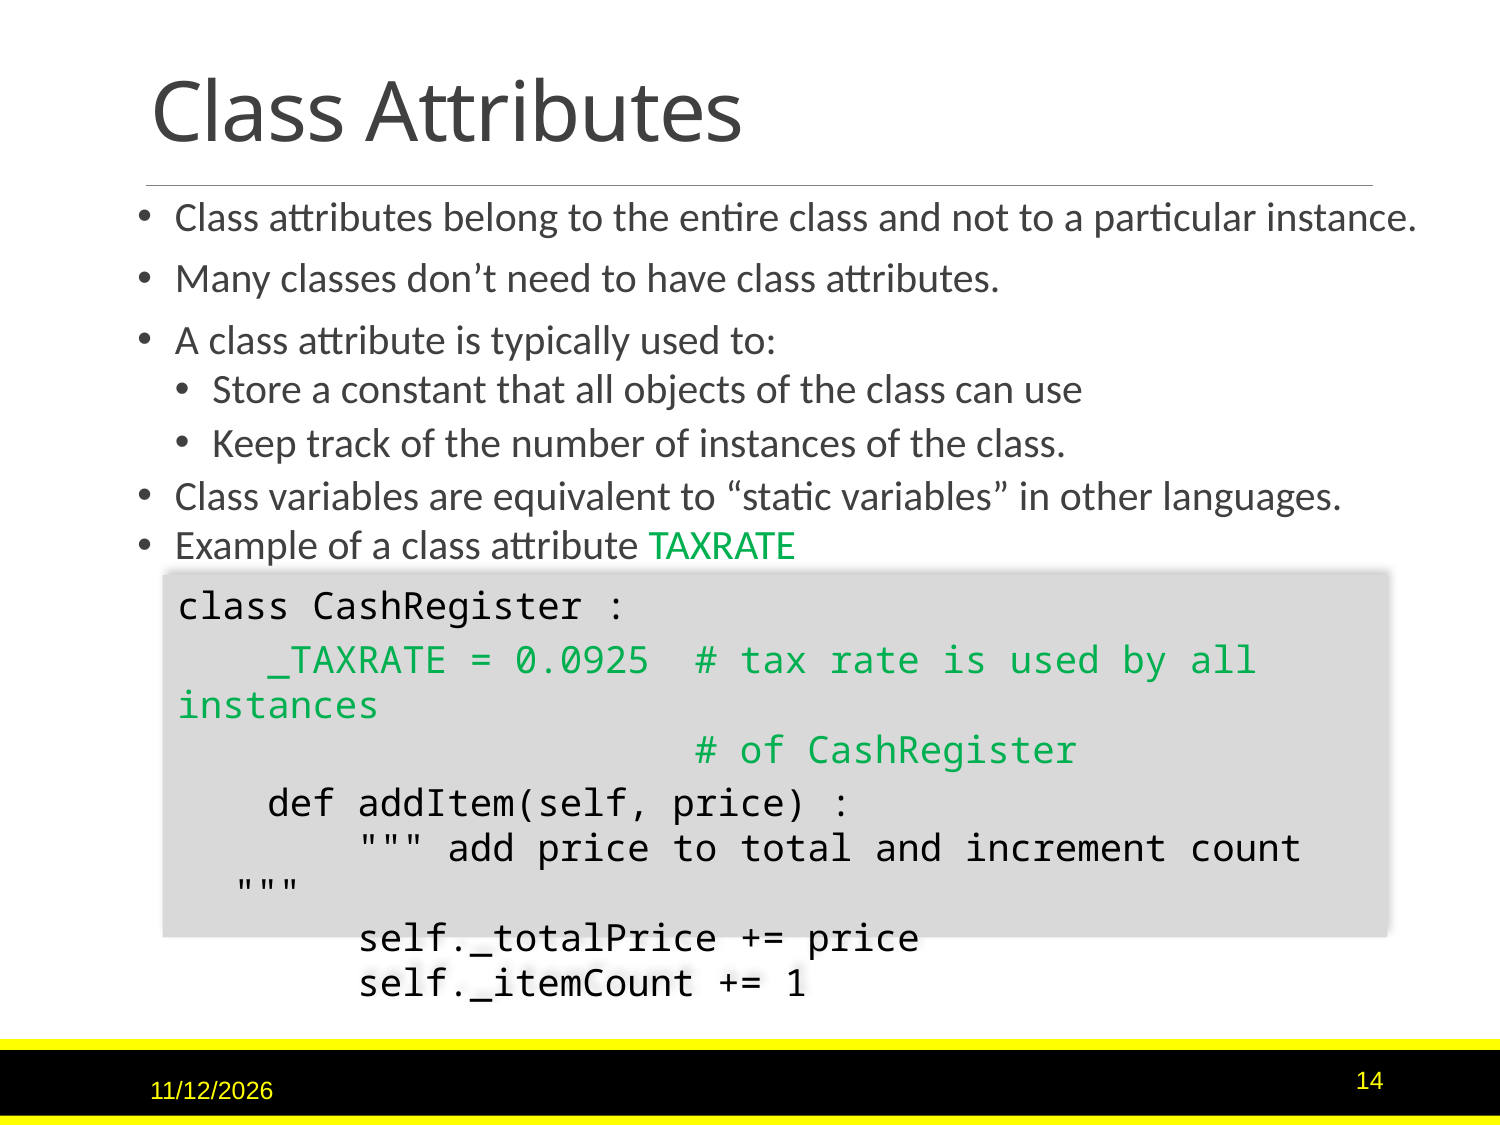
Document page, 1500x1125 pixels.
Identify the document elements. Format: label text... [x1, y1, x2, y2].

text_box class CashRegister : _TAXRATE = 0.0925 # tax rate is used by all instances # of CashRegister def addItem(self, price) : """ add price to total and increment count """ self._totalPrice += price self._itemCount += 1 [162, 574, 1388, 938]
title Class Attributes [135, 47, 1373, 167]
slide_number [135, 1059, 440, 1120]
list Class attributes belong to the entire class and not to a particular instance. Many classes don’t need to have class attributes. A class attribute is typically used to: Store a constant that all objects of the class can use Keep track of the number of instances of the class. Class variables are equivalent to “static variables” in other languages. Example of a class attribute TAXRATE [137, 187, 1425, 1000]
